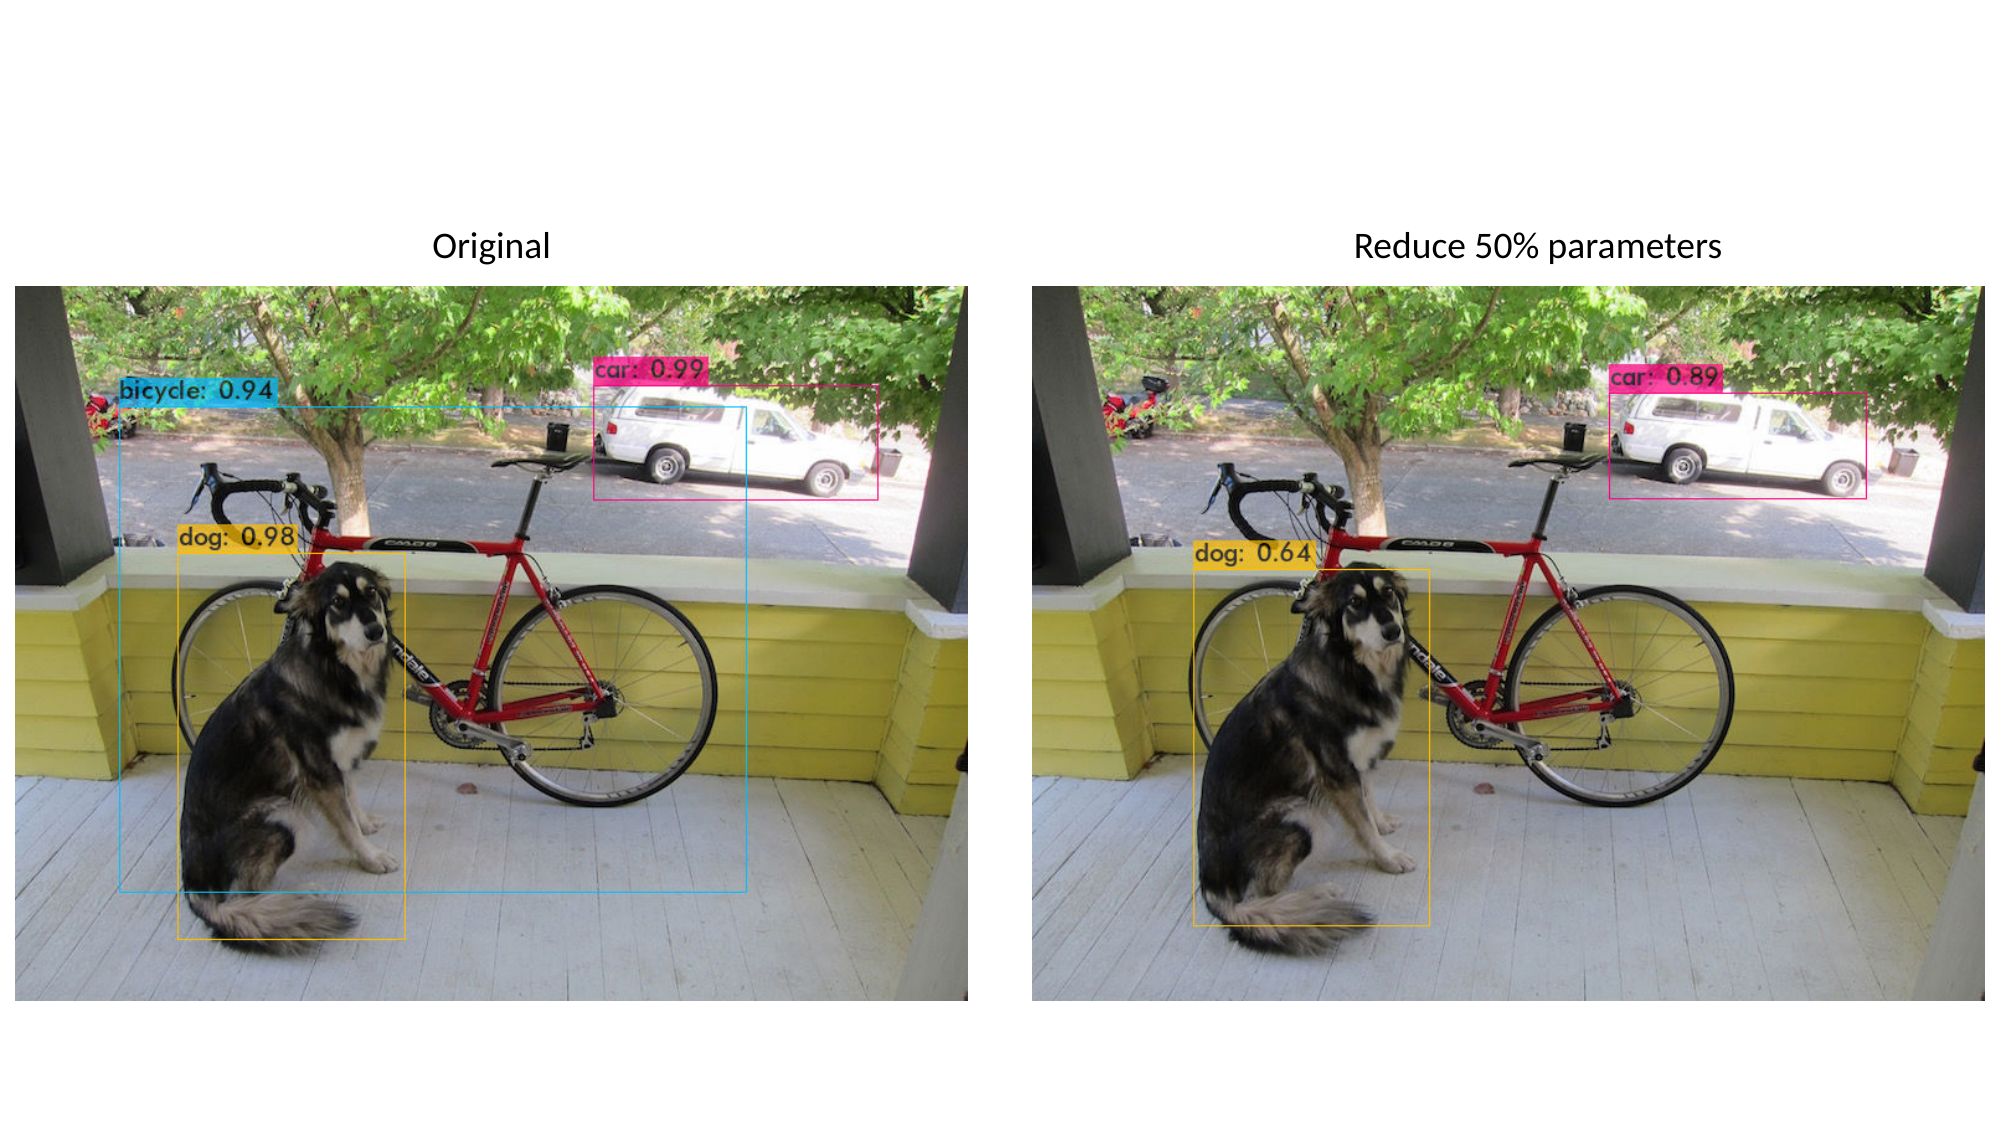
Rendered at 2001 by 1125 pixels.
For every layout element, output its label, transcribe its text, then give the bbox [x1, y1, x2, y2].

text_box Reduce 50% parameters [1339, 214, 1738, 274]
picture [15, 286, 968, 1001]
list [1032, 286, 1985, 1001]
text_box Original [417, 214, 566, 274]
